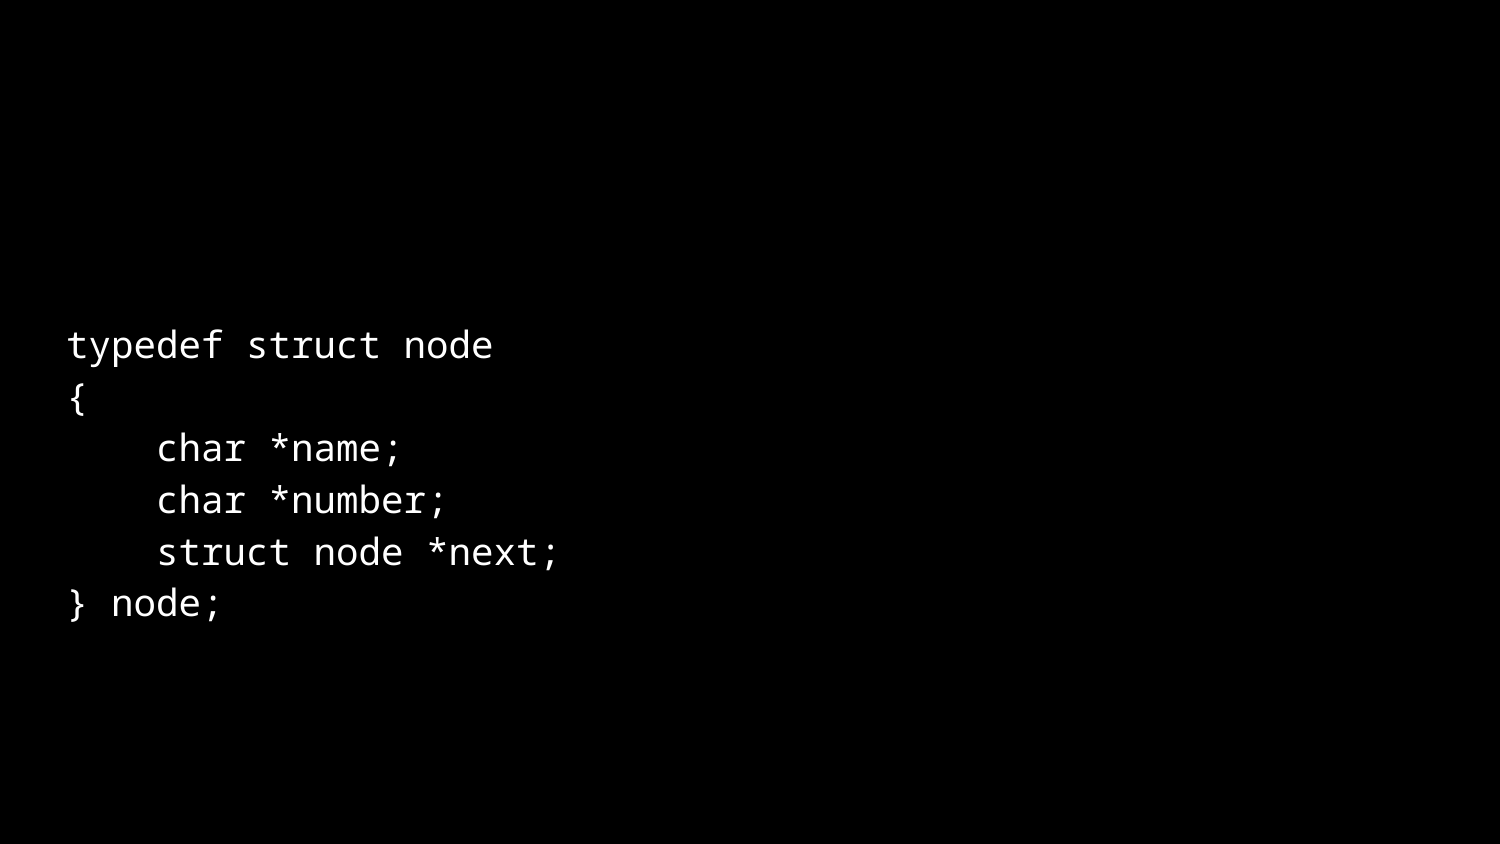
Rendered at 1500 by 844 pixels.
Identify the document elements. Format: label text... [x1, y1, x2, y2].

list typedef struct node { char *name; char *number; struct node *next; } node; [51, 189, 1449, 750]
